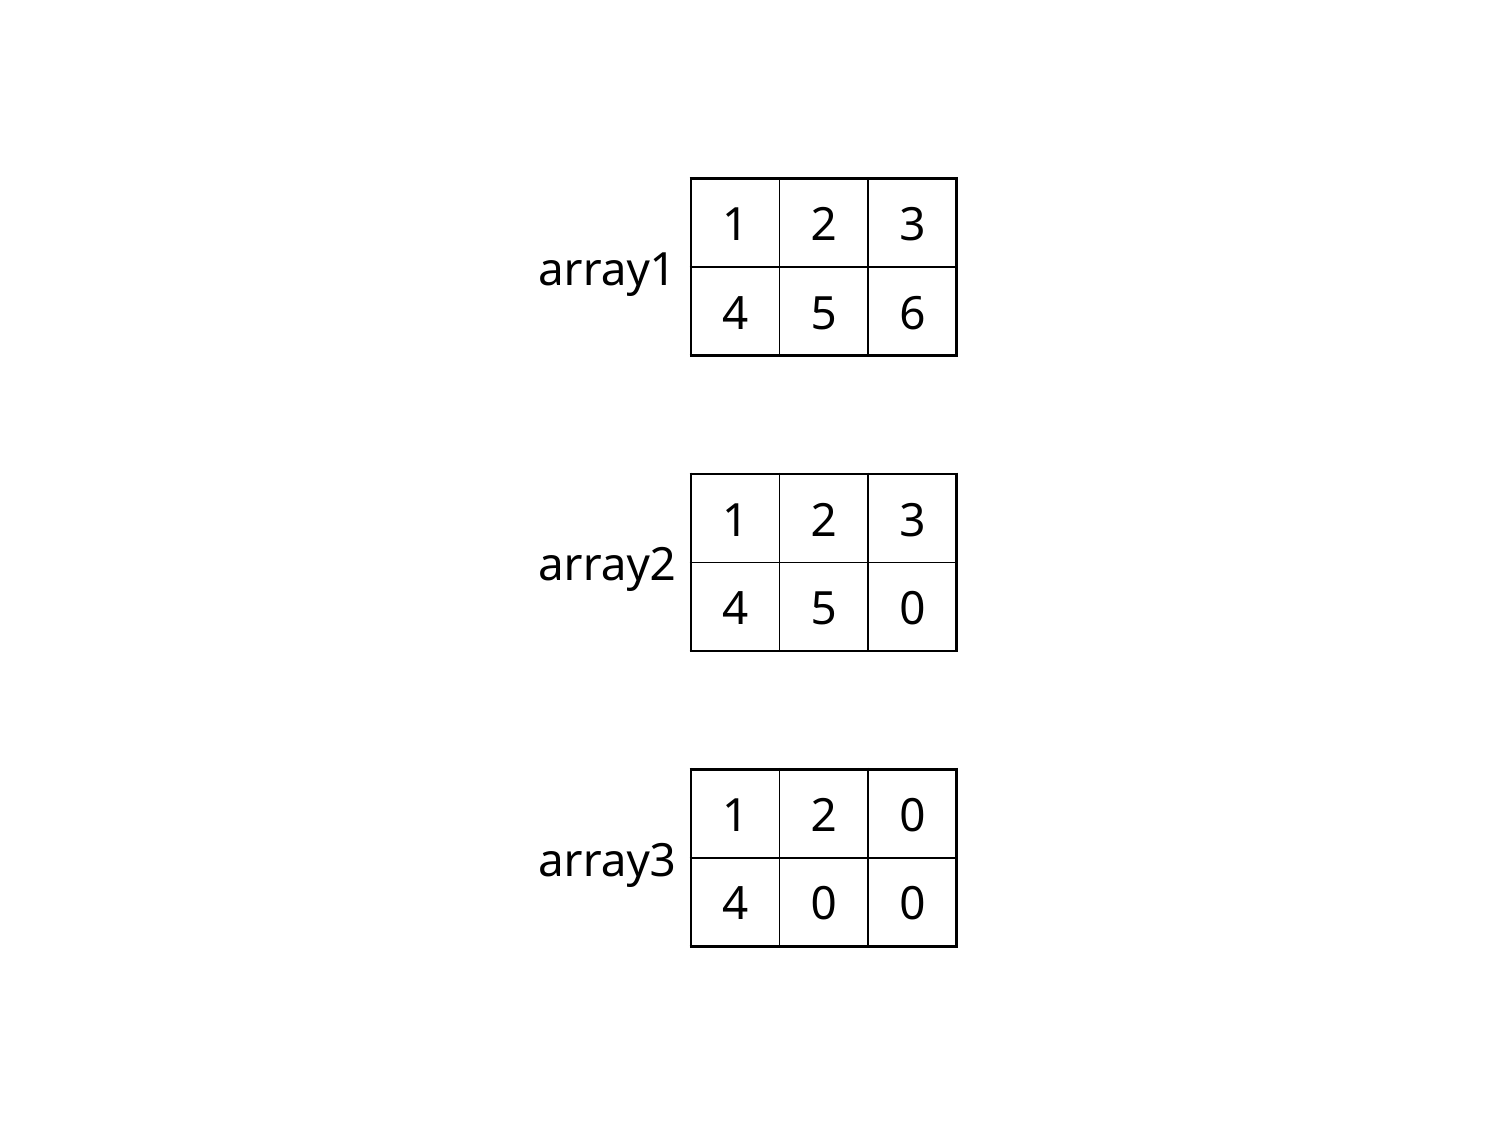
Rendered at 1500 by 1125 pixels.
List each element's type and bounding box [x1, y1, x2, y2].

table_header [869, 475, 955, 562]
table_header [869, 771, 955, 857]
table_cell [692, 859, 779, 945]
table_header [780, 771, 867, 857]
text_box [484, 503, 691, 622]
table_cell [869, 859, 955, 945]
table_cell [692, 268, 779, 354]
table_header [692, 180, 779, 266]
table_cell [780, 563, 867, 650]
table_cell [780, 268, 867, 354]
table_cell [780, 859, 867, 945]
text_box [484, 798, 691, 917]
table_header [692, 771, 779, 857]
table_cell [869, 268, 955, 354]
table_header [869, 180, 955, 266]
table_cell [869, 563, 955, 650]
text_box [484, 208, 691, 327]
table_cell [692, 563, 779, 650]
table_header [780, 475, 867, 562]
table_header [780, 180, 867, 266]
table_header [692, 475, 779, 562]
